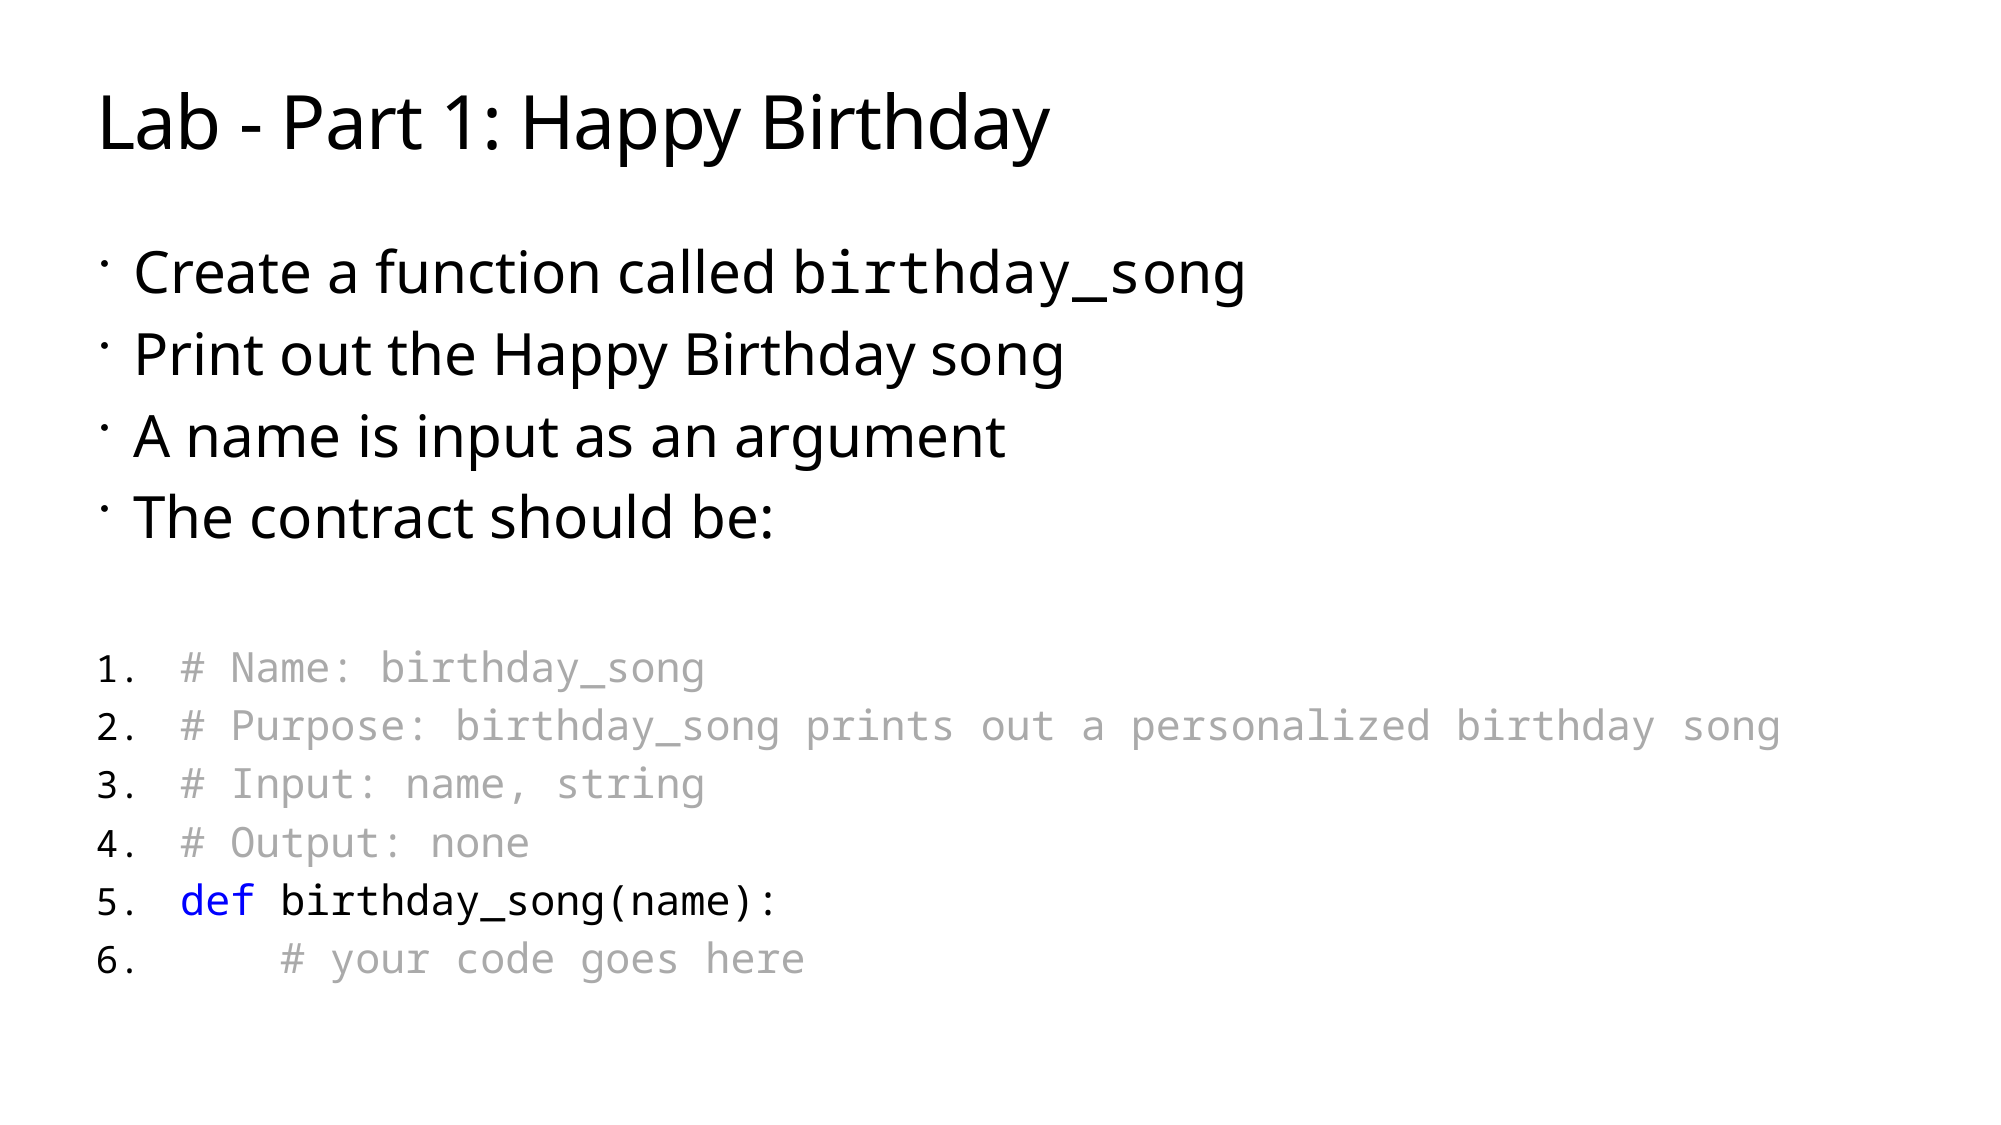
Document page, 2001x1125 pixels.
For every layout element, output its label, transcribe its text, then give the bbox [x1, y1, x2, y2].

title Lab - Part 1: Happy Birthday [96, 75, 1904, 166]
list Create a function called birthday_song Print out the Happy Birthday song A name is input as an argument The contract should be: # Name: birthday_song # Purpose: birthday_song prints out a personalized birthday song # Input: name, string # Output: none def birthday_song(name): # your code goes here [95, 235, 1904, 1009]
